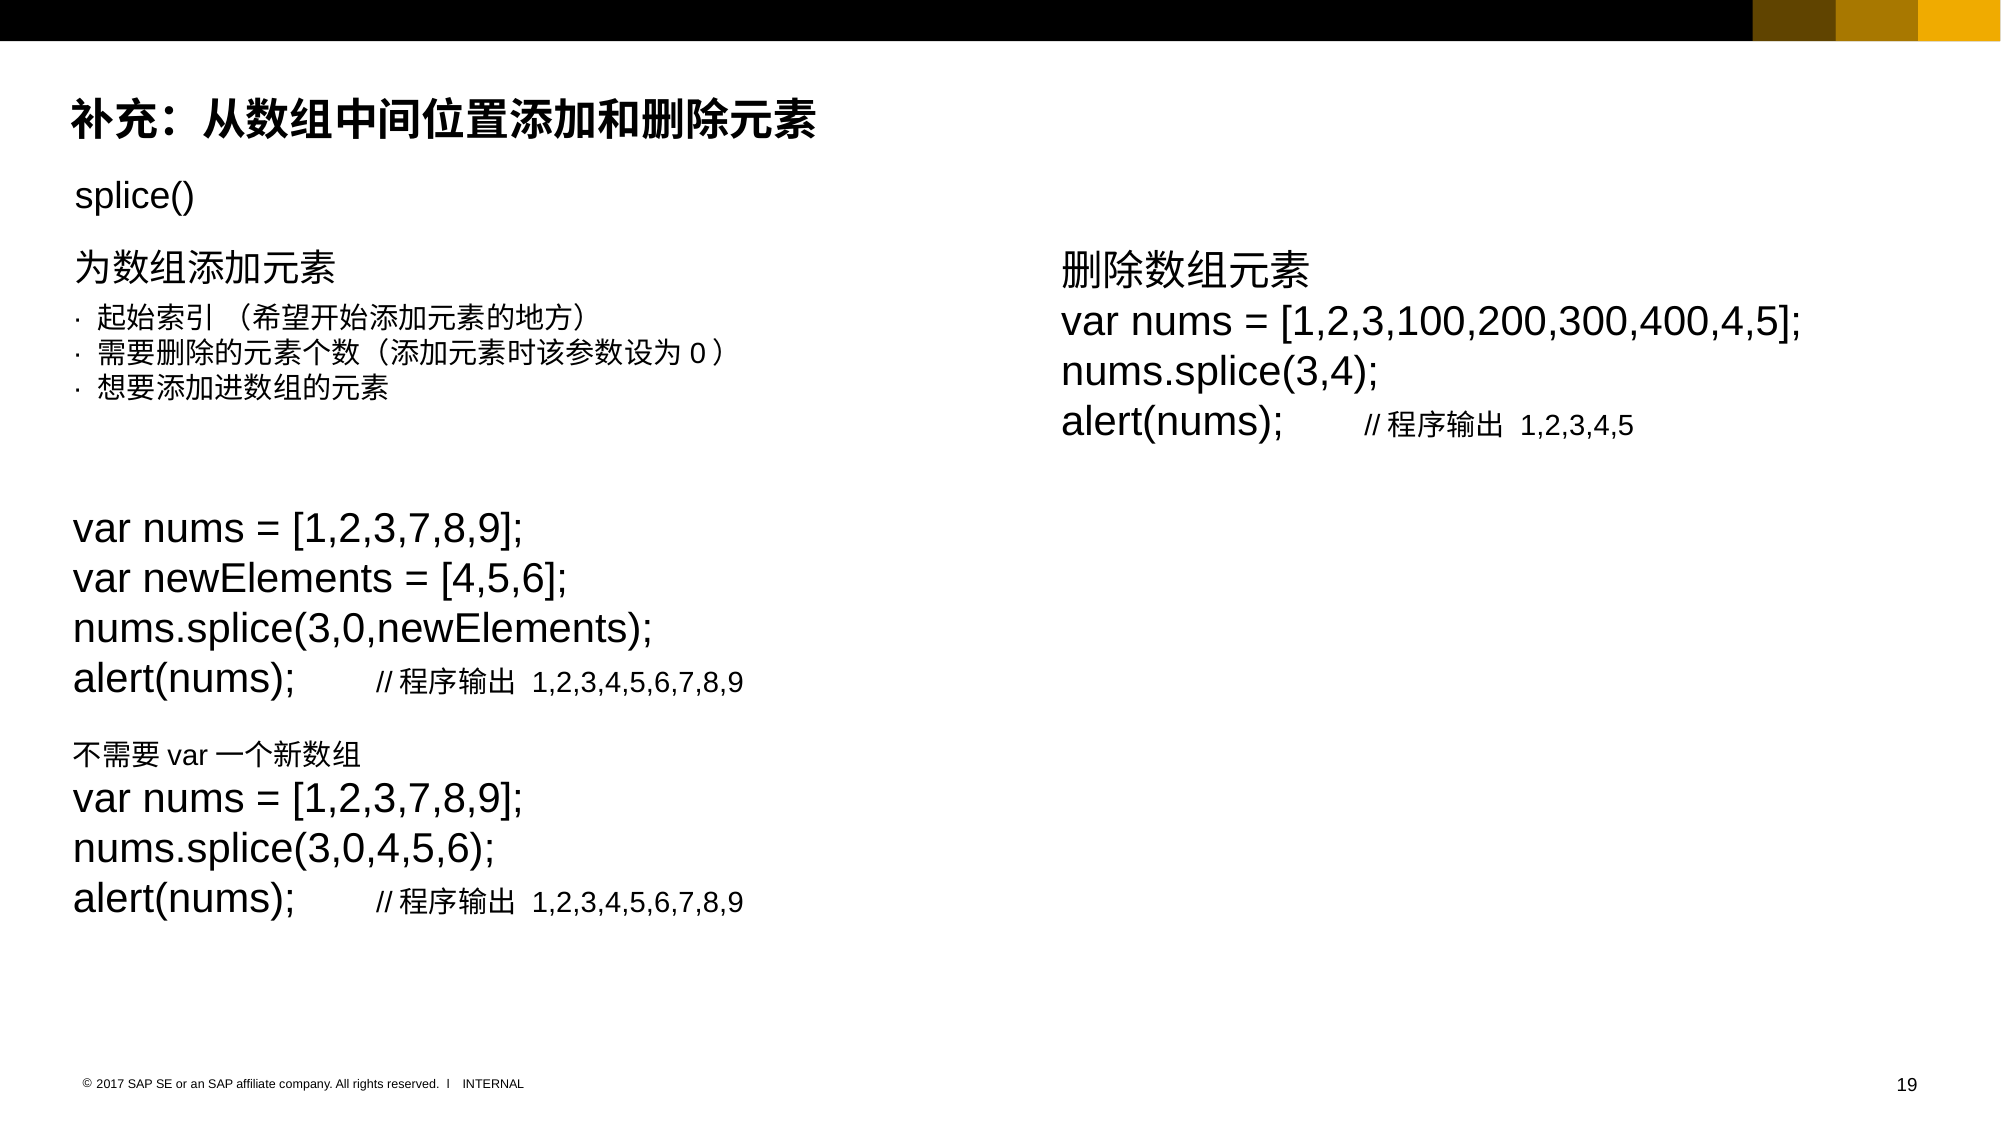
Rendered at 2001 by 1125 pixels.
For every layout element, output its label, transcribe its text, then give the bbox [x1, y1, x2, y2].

slide_number 19 [1894, 1071, 1919, 1094]
title 补充：从数组中间位置添加和删除元素 [69, 90, 1906, 153]
text_box · 起始索引 （希望开始添加元素的地方） · 需要删除的元素个数（添加元素时该参数设为0） · 想要添加进数组的元素 [65, 291, 1053, 412]
text_box 删除数组元素 var nums = [1,2,3,100,200,300,400,4,5]; nums.splice(3,4); alert(nums); //程序输出 1,2,3,4,5 [1053, 236, 2000, 487]
text_box splice() [74, 170, 755, 219]
text_box var nums = [1,2,3,7,8,9]; var newElements = [4,5,6]; nums.splice(3,0,newElements); alert(nums); //程序输出 1,2,3,4,5,6,7,8,9 不需要var一个新数组 var nums = [1,2,3,7,8,9]; nums.splice(3,0,4,5,6); alert(nums); //程序输出 1,2,3,4,5,6,7,8,9 [65, 493, 1435, 964]
text_box 为数组添加元素 [74, 243, 755, 291]
